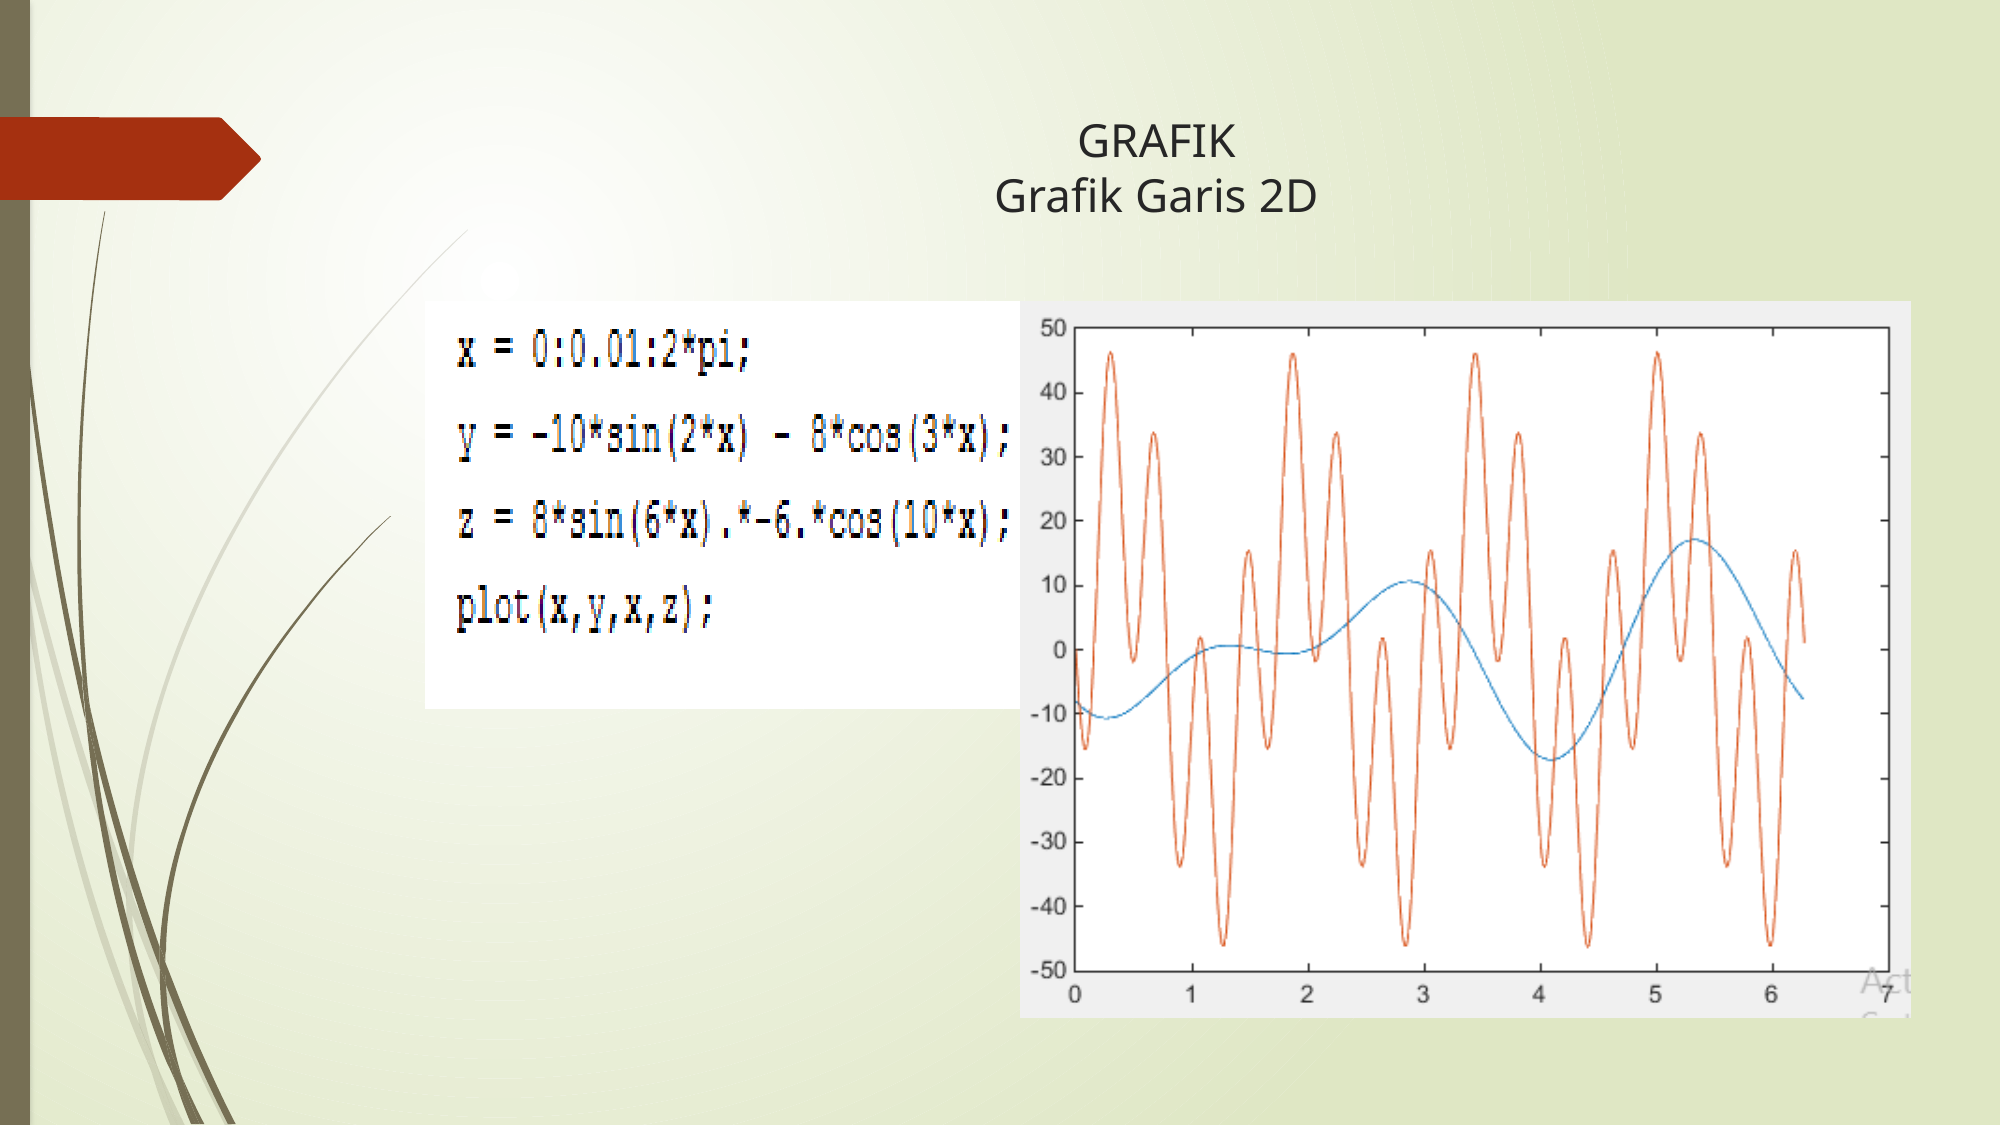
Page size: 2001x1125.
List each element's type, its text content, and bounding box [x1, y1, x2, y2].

title GRAFIK Grafik Garis 2D [425, 104, 1888, 231]
picture [425, 301, 1911, 1018]
